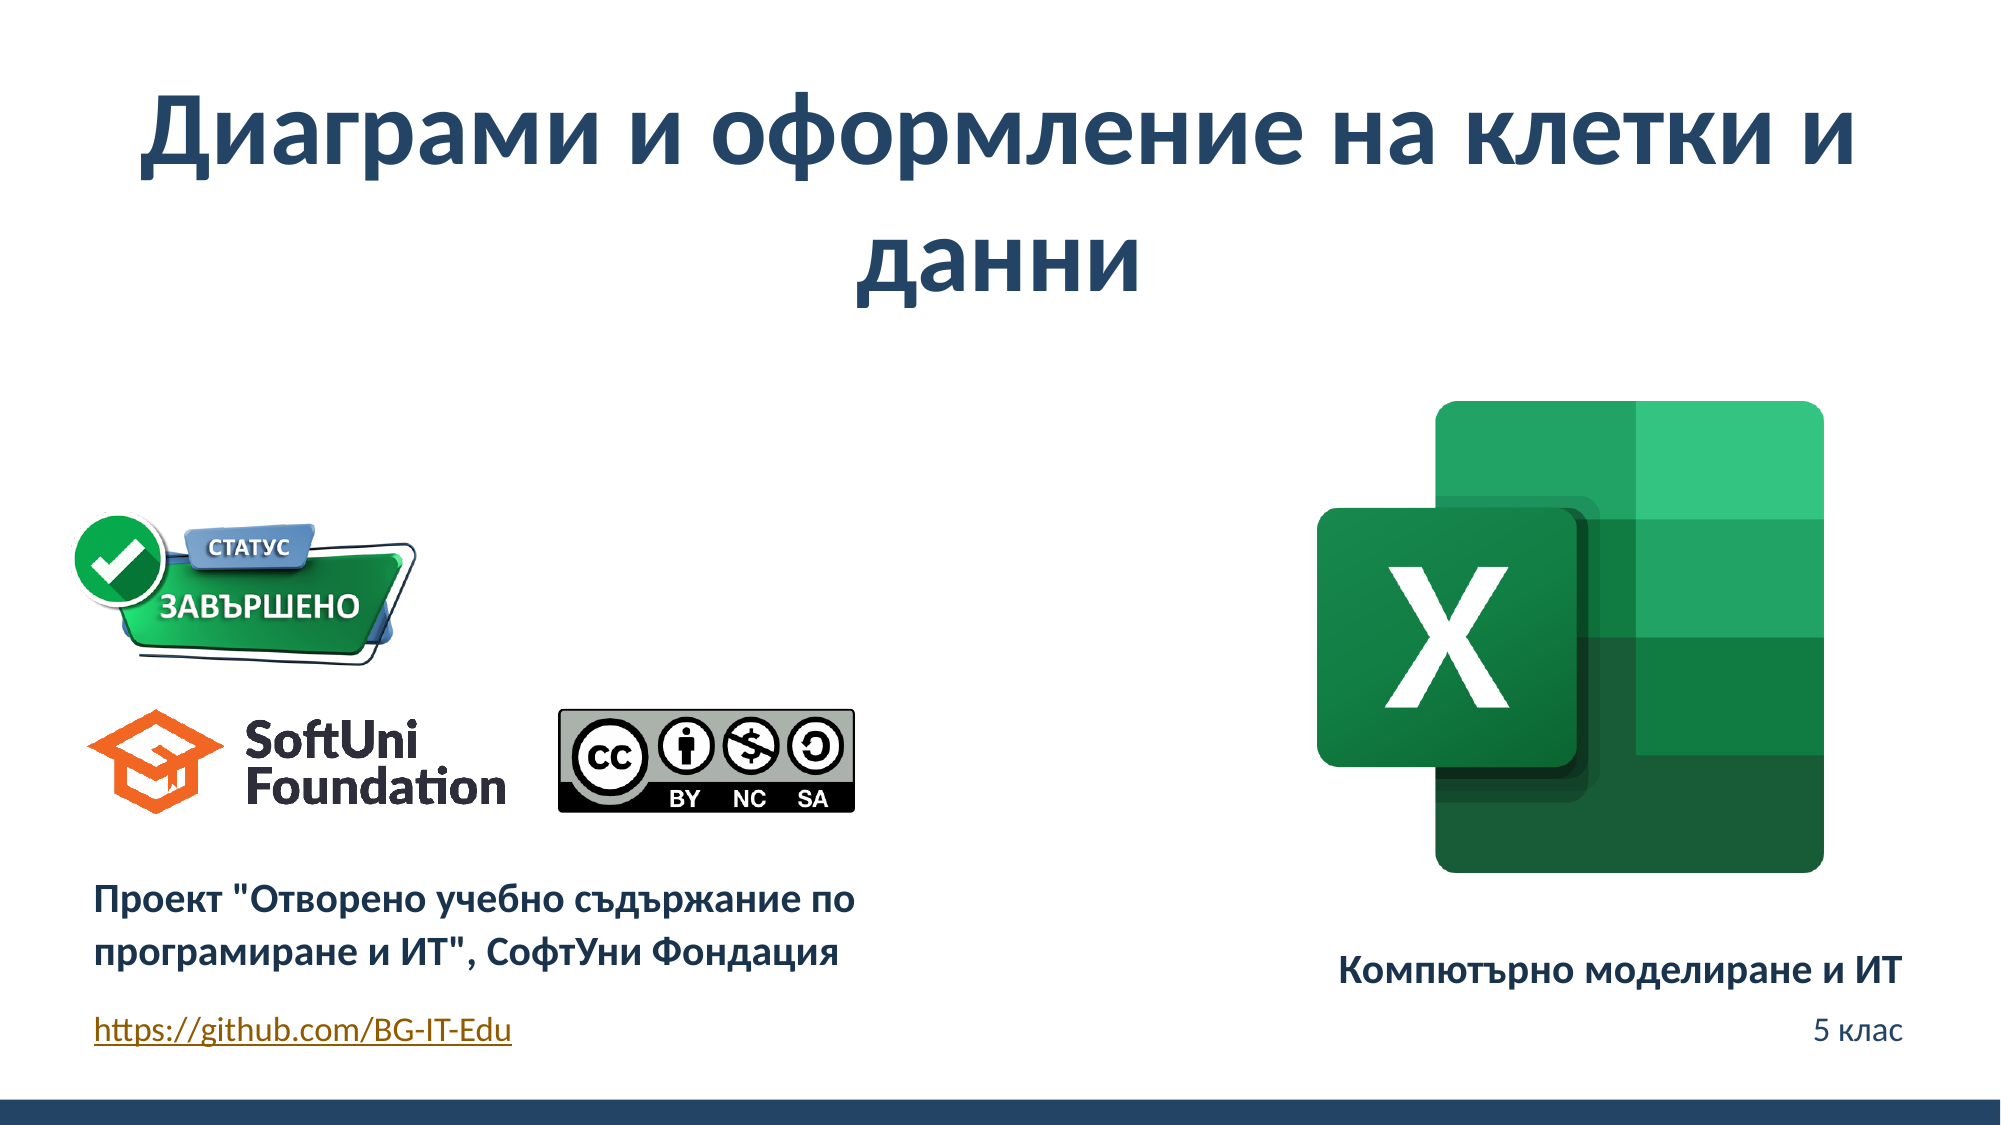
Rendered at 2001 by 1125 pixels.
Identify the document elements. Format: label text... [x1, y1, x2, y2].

list Проект "Отворено учебно съдържание по програмиране и ИТ", СофтУни Фондация [87, 861, 868, 981]
list 5 клас [1048, 998, 1910, 1055]
picture [1317, 401, 1824, 873]
list https://github.com/BG-IT-Edu [87, 998, 868, 1055]
picture [69, 510, 417, 667]
list Компютърно моделиране и ИТ [948, 934, 1910, 997]
title Диаграми и оформление на клетки и данни [91, 52, 1910, 319]
picture [558, 708, 855, 813]
picture [87, 709, 505, 814]
